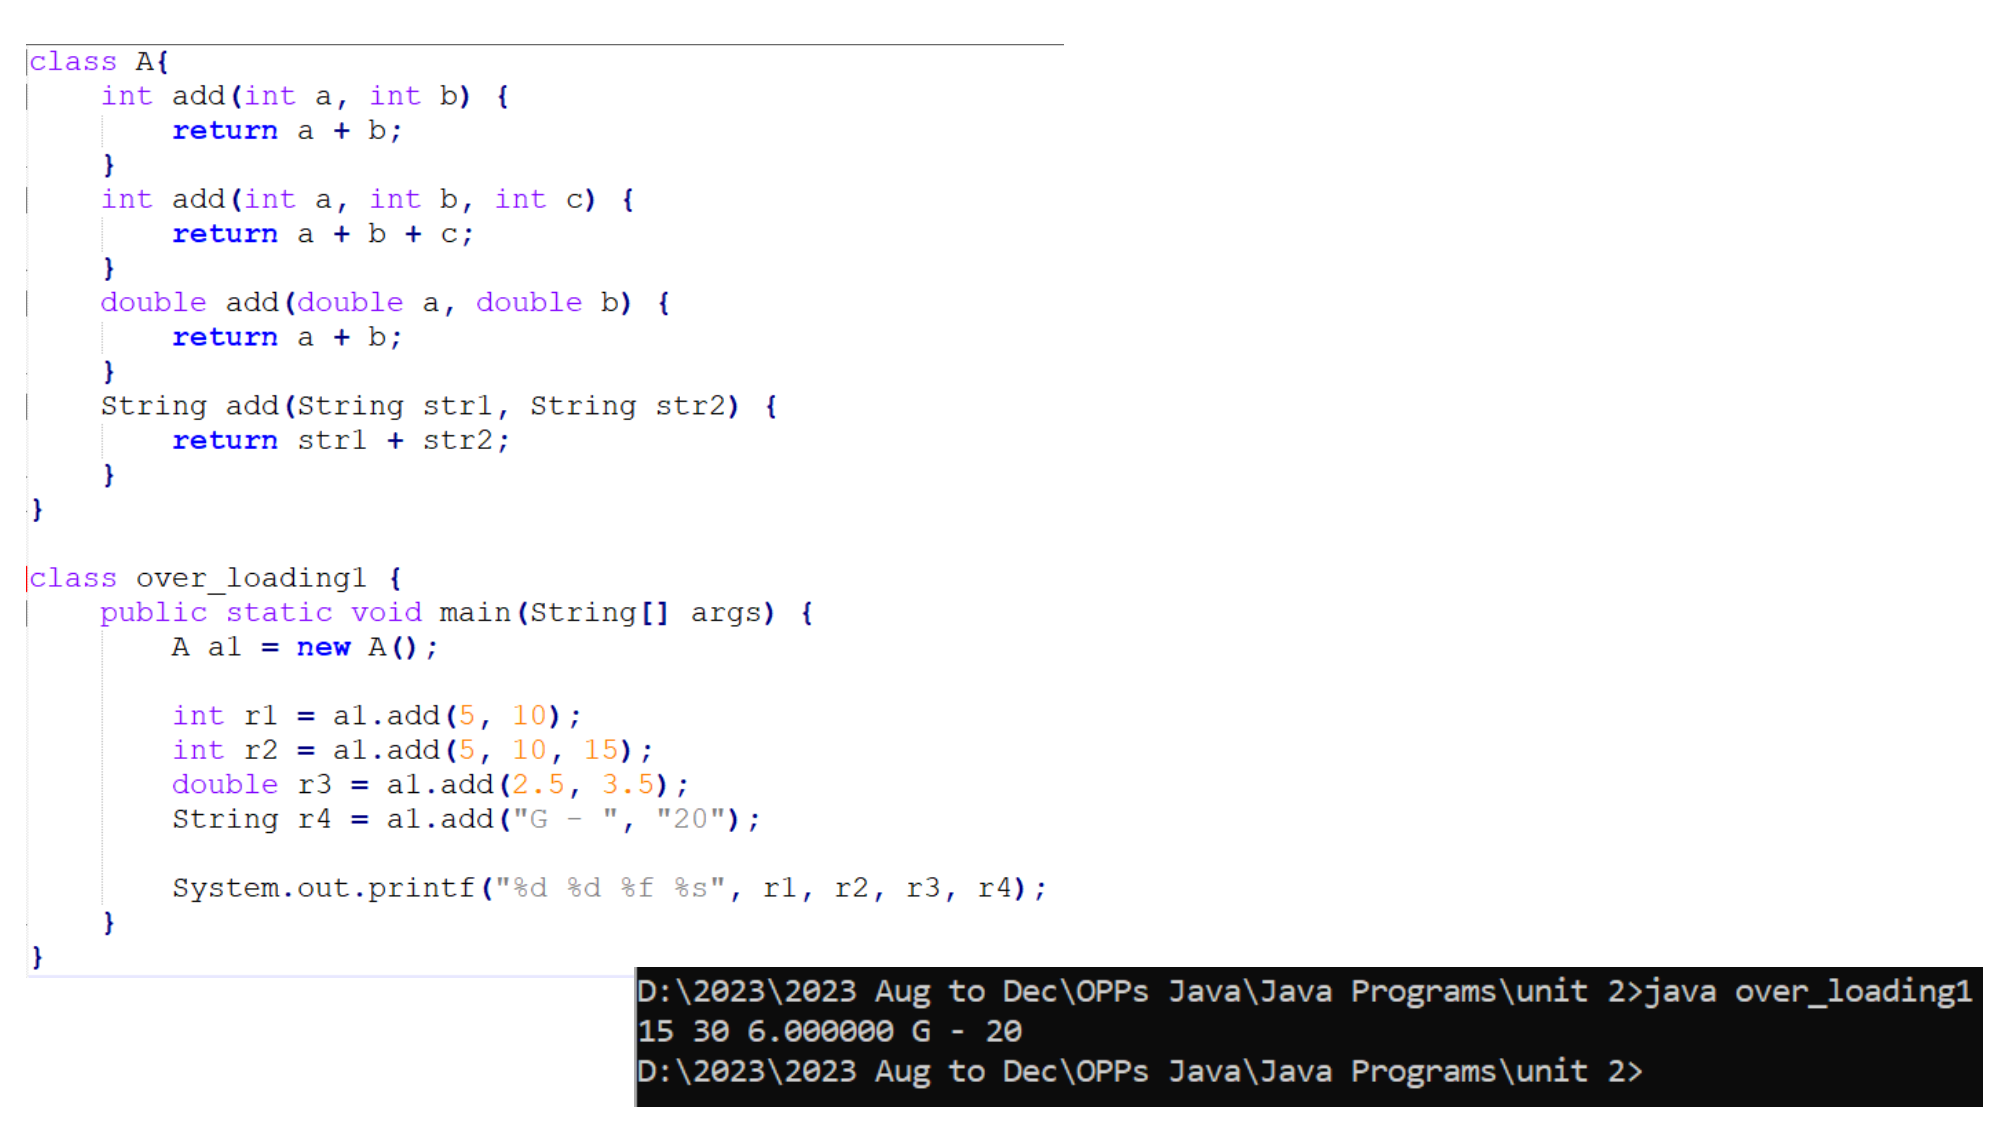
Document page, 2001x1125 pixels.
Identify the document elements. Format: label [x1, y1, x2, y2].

picture [634, 967, 1983, 1107]
list [26, 44, 1064, 978]
